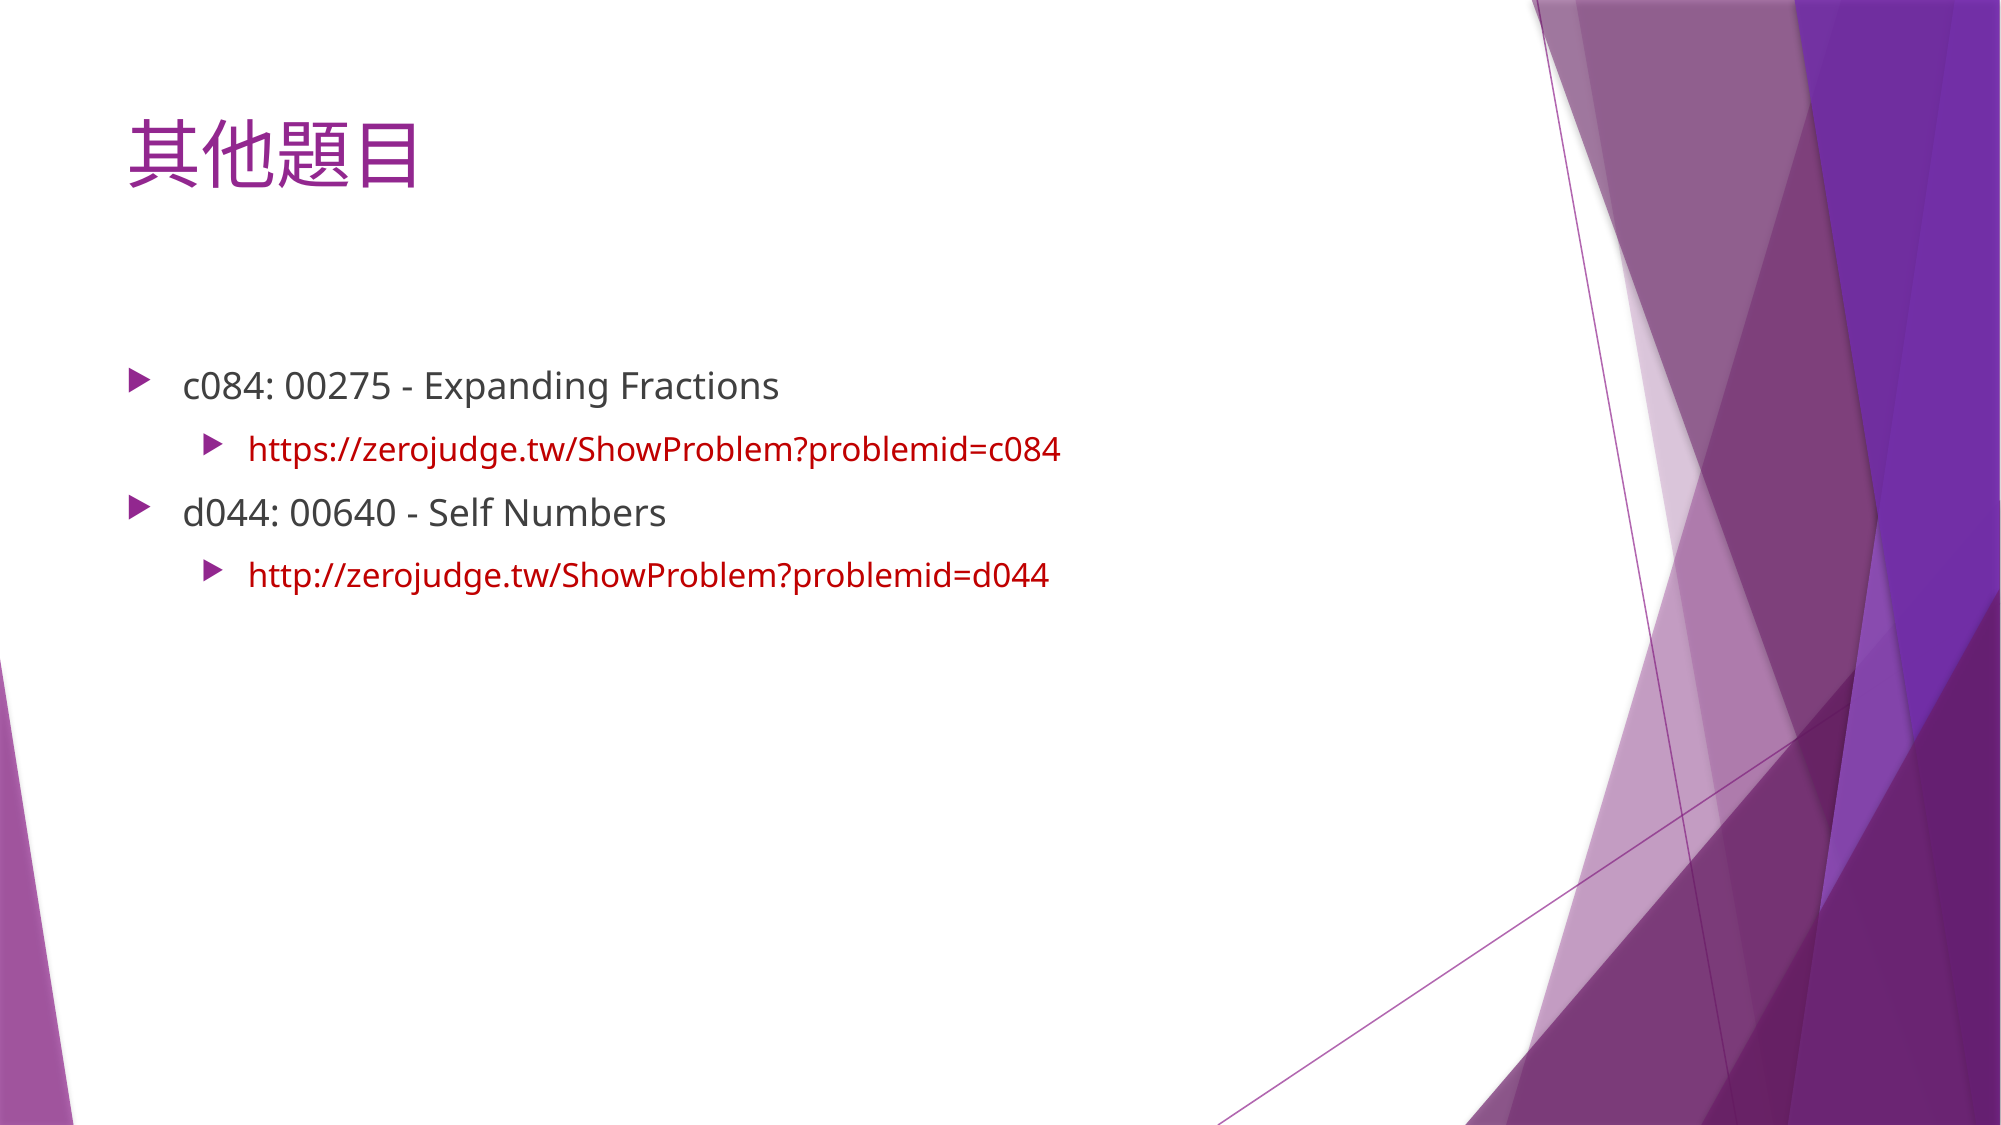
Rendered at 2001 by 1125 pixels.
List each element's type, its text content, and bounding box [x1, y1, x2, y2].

title 其他題目 [111, 99, 1522, 317]
list c084: 00275 - Expanding Fractions https://zerojudge.tw/ShowProblem?problemid=c084 d044: 00640 - Self Numbers http://zerojudge.tw/ShowProblem?problemid=d044 [111, 354, 1522, 992]
